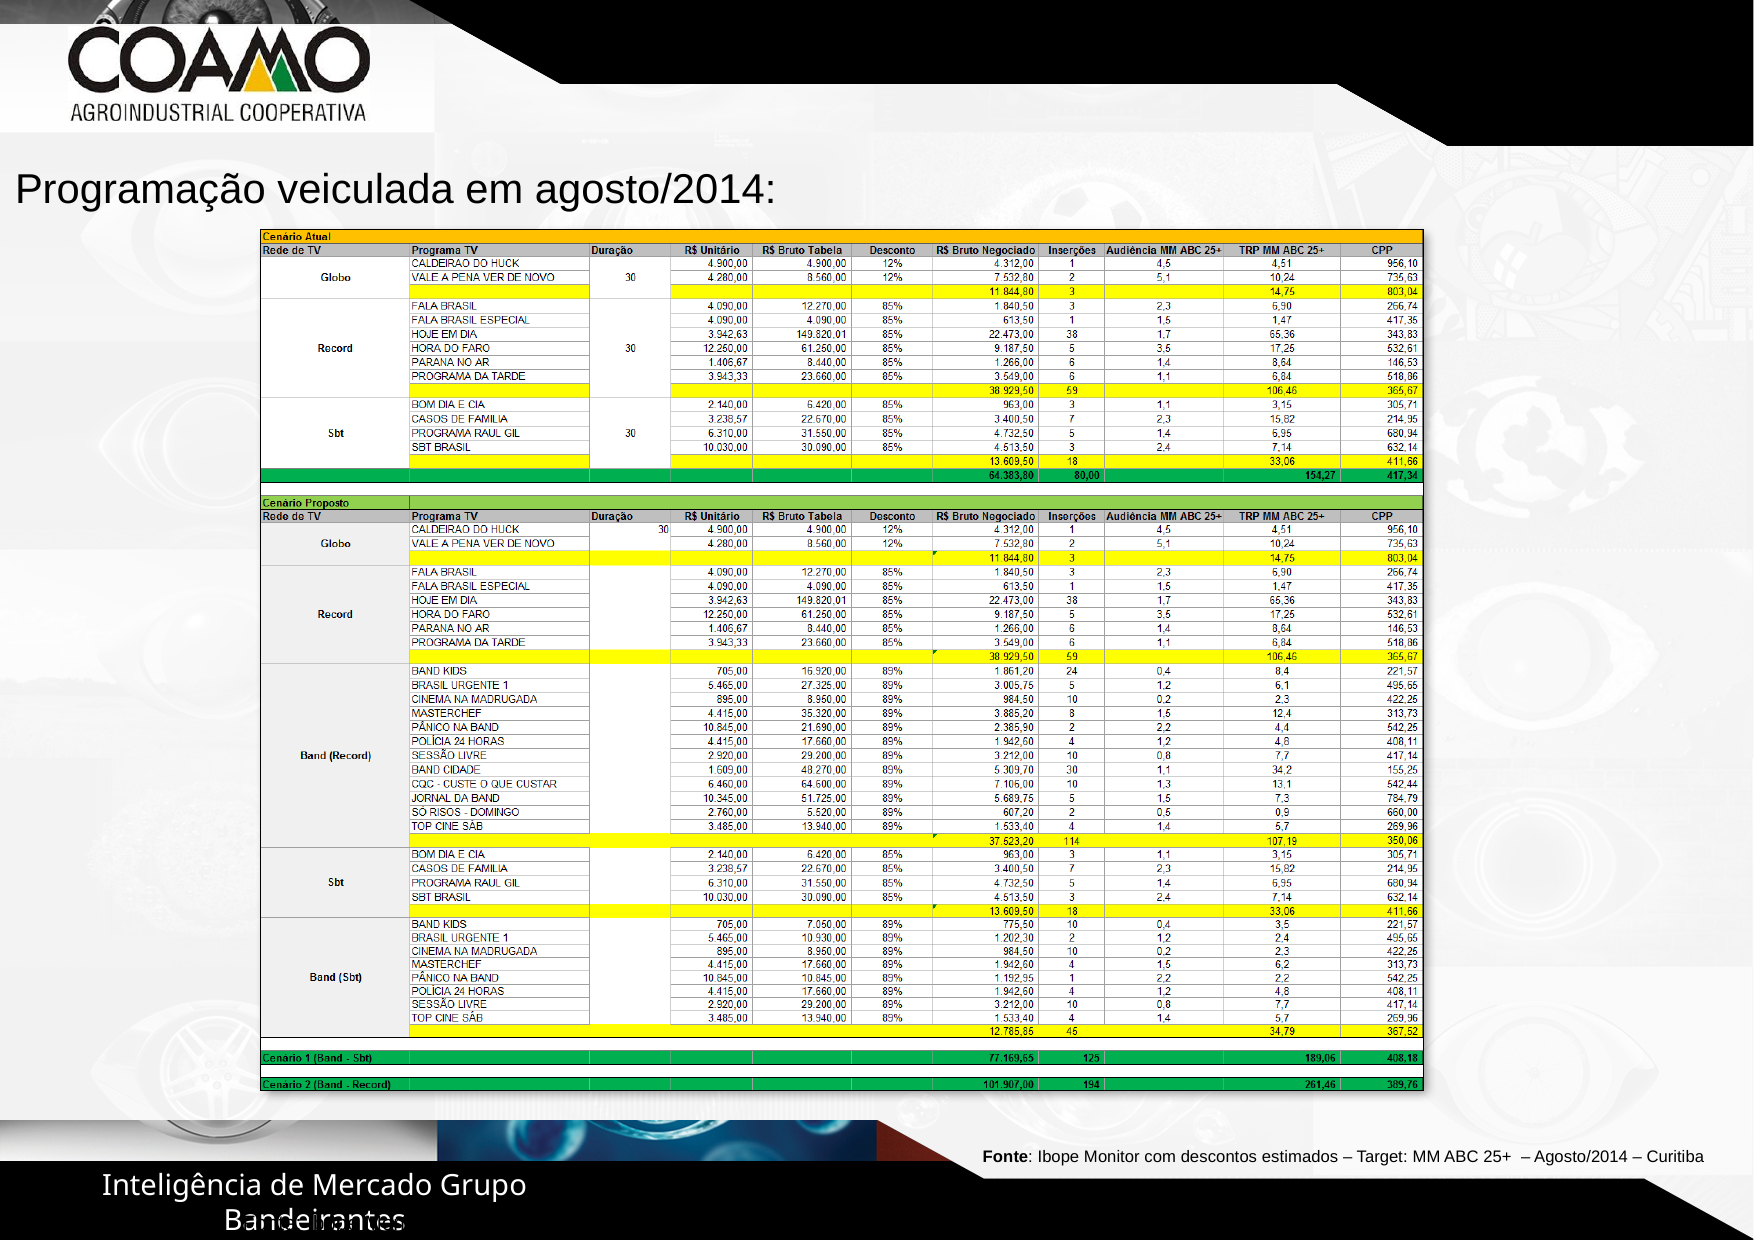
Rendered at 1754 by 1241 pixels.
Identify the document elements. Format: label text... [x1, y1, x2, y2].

text_box Fonte: Ibope Monitor com descontos estimados – Target: MM ABC 25+ – Agosto/2014 – Curitiba [967, 1138, 1739, 1174]
text_box Fonte: Ibope Monitor com descontos estimados – TRP target: AS ABC 25/49 – Junho/2014 – Praça Rio de Janeiro [227, 1201, 1308, 1241]
picture [0, 0, 1754, 1240]
picture [496, 1181, 505, 1193]
text_box Programação veiculada em agosto/2014: [0, 154, 1684, 220]
